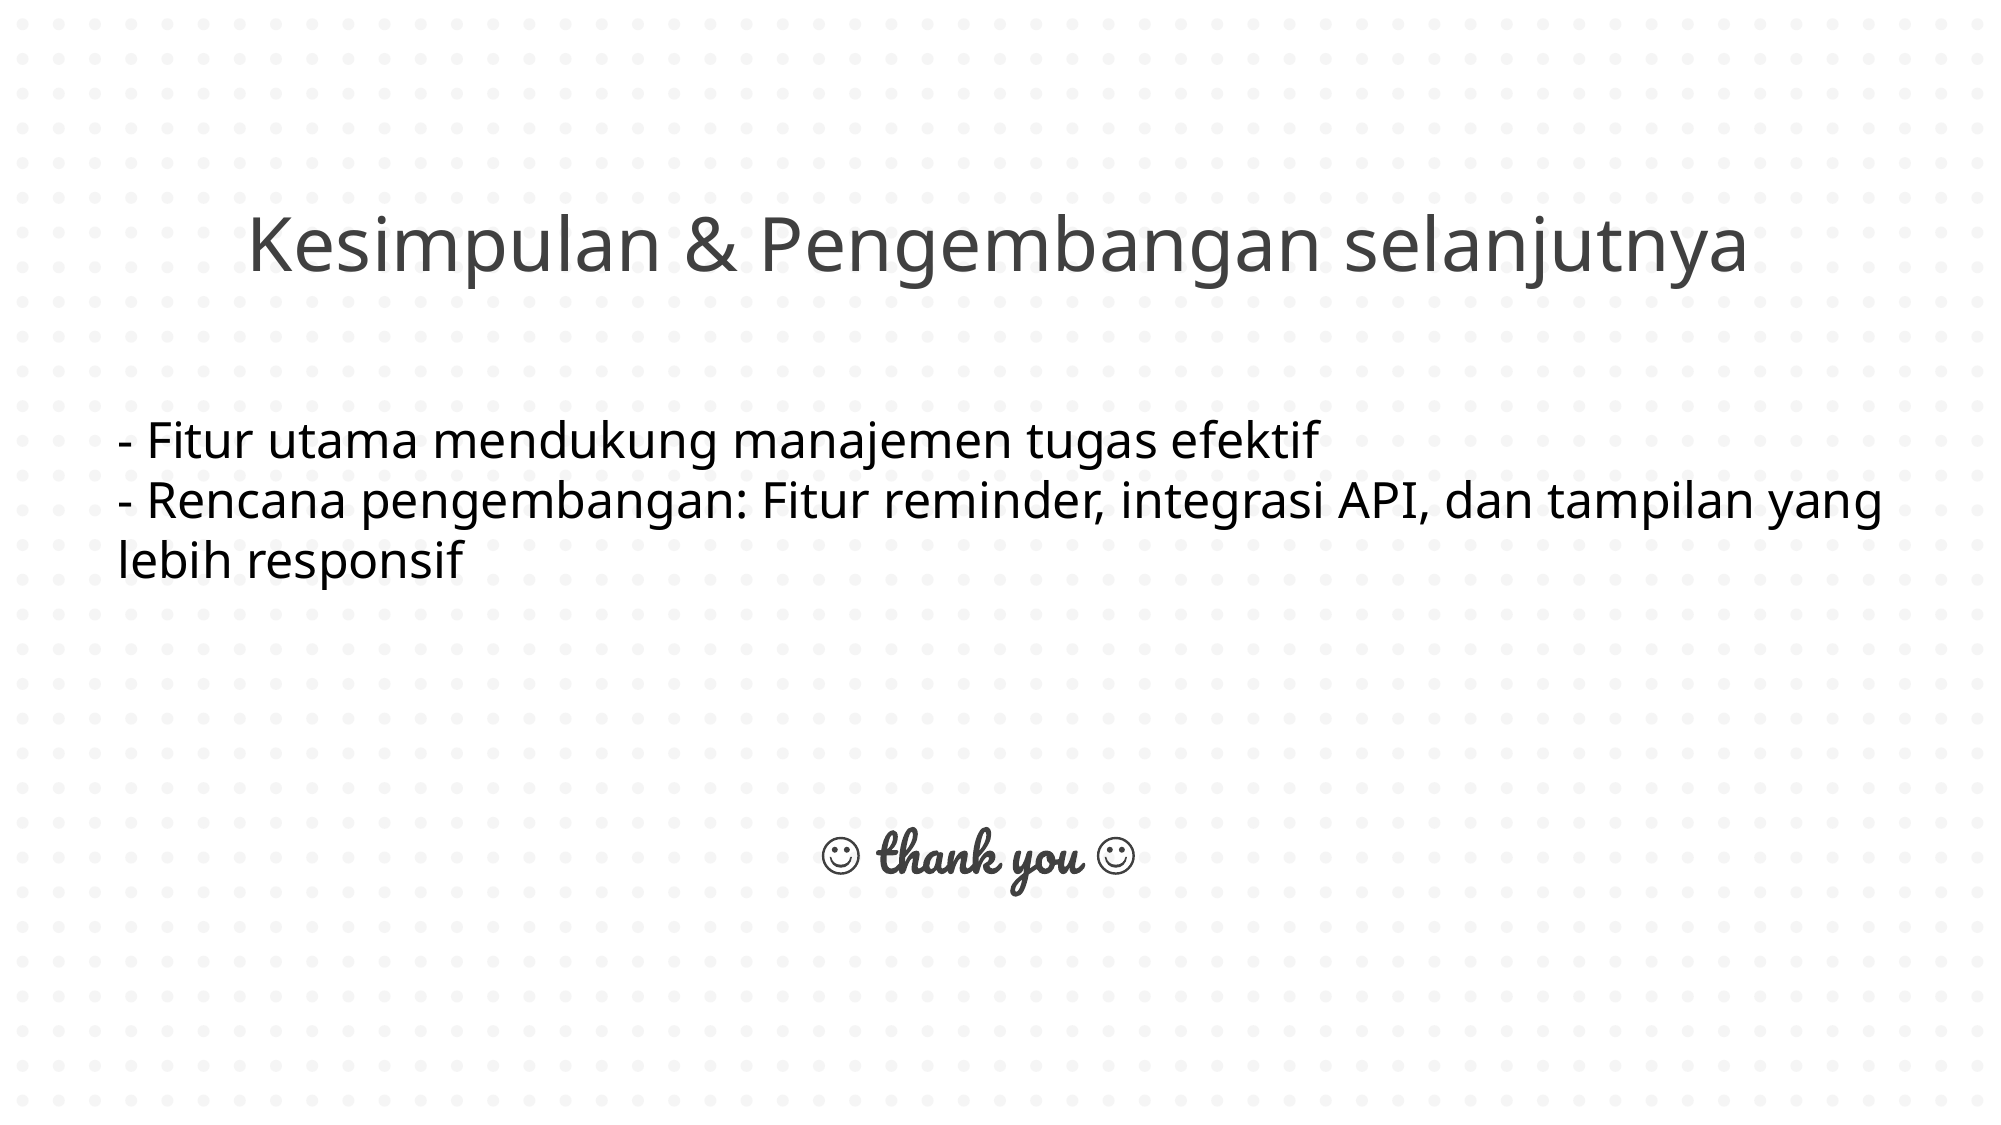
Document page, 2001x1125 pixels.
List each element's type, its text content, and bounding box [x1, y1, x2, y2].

text_box - Fitur utama mendukung manajemen tugas efektif - Rencana pengembangan: Fitur reminder, integrasi API, dan tampilan yang lebih responsif [102, 400, 1976, 596]
text_box [874, 825, 1004, 876]
text_box [1095, 835, 1136, 876]
text_box [1009, 849, 1087, 898]
text_box [820, 835, 861, 876]
text_box Kesimpulan & Pengembangan selanjutnya [63, 188, 1937, 294]
